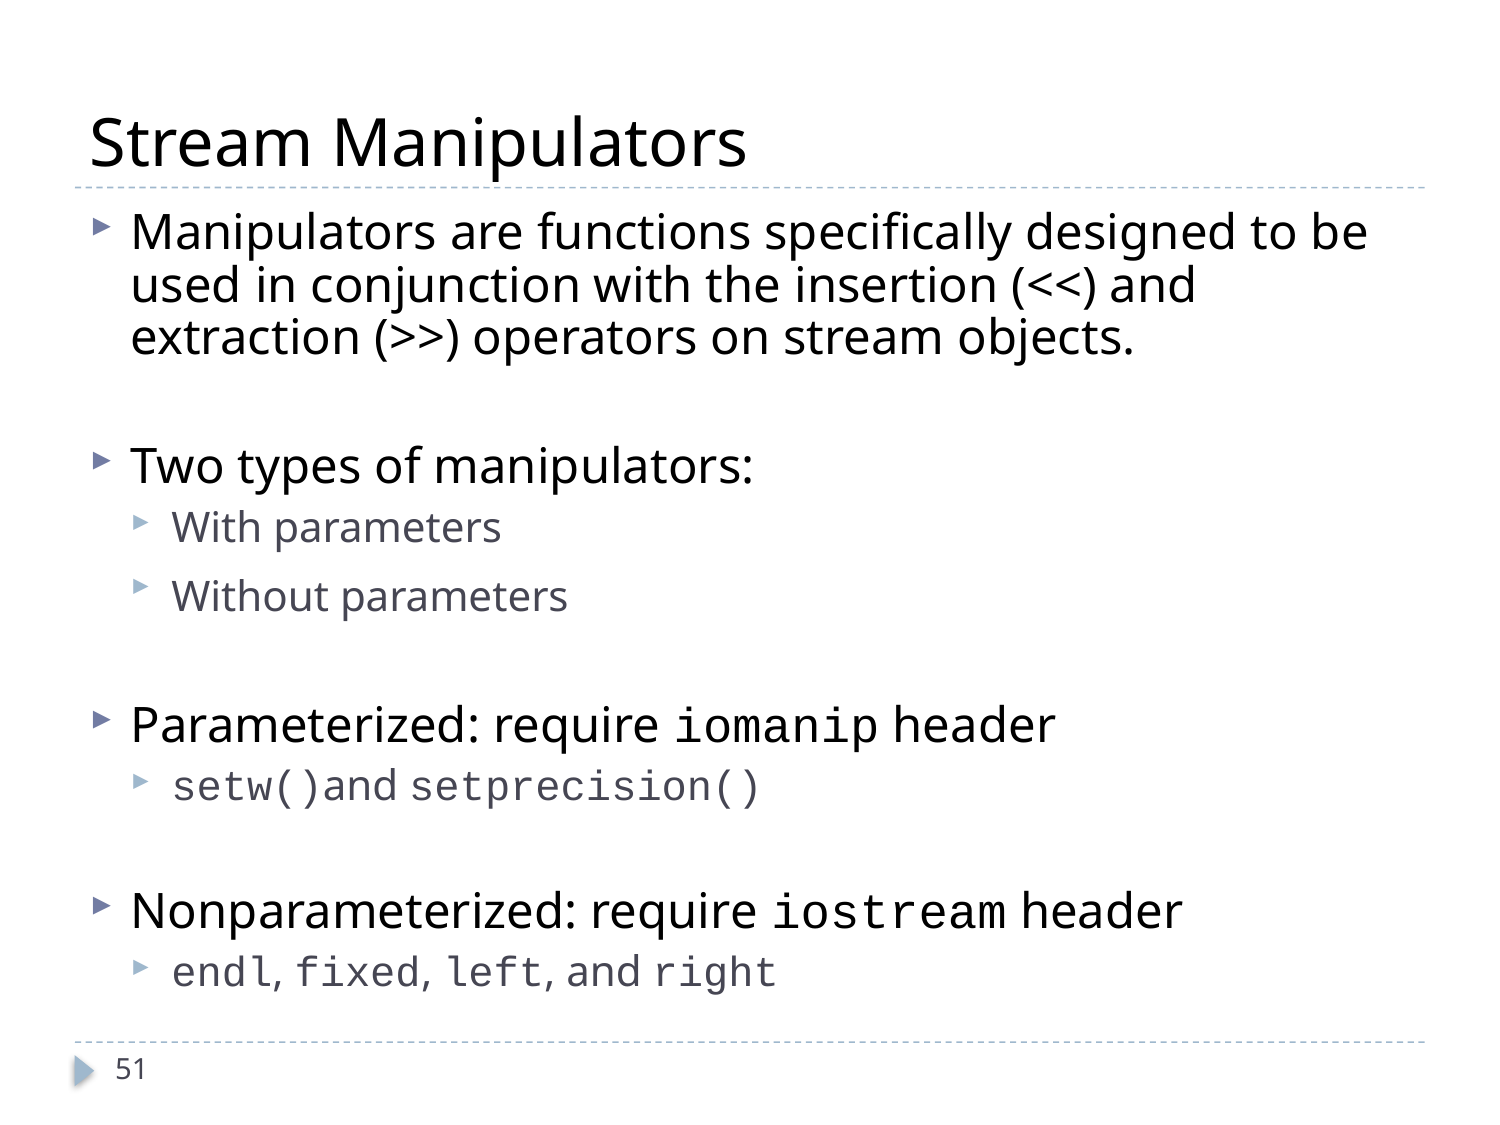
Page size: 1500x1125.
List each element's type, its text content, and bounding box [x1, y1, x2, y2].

list Manipulators are functions specifically designed to be used in conjunction with the insertion (<<) and extraction (>>) operators on stream objects. Two types of manipulators: With parameters Without parameters Parameterized: require iomanip header setw()and setprecision() Nonparameterized: require iostream header endl, fixed, left, and right [75, 200, 1425, 1010]
slide_number 51 [100, 1042, 426, 1103]
title Stream Manipulators [75, 24, 1425, 188]
